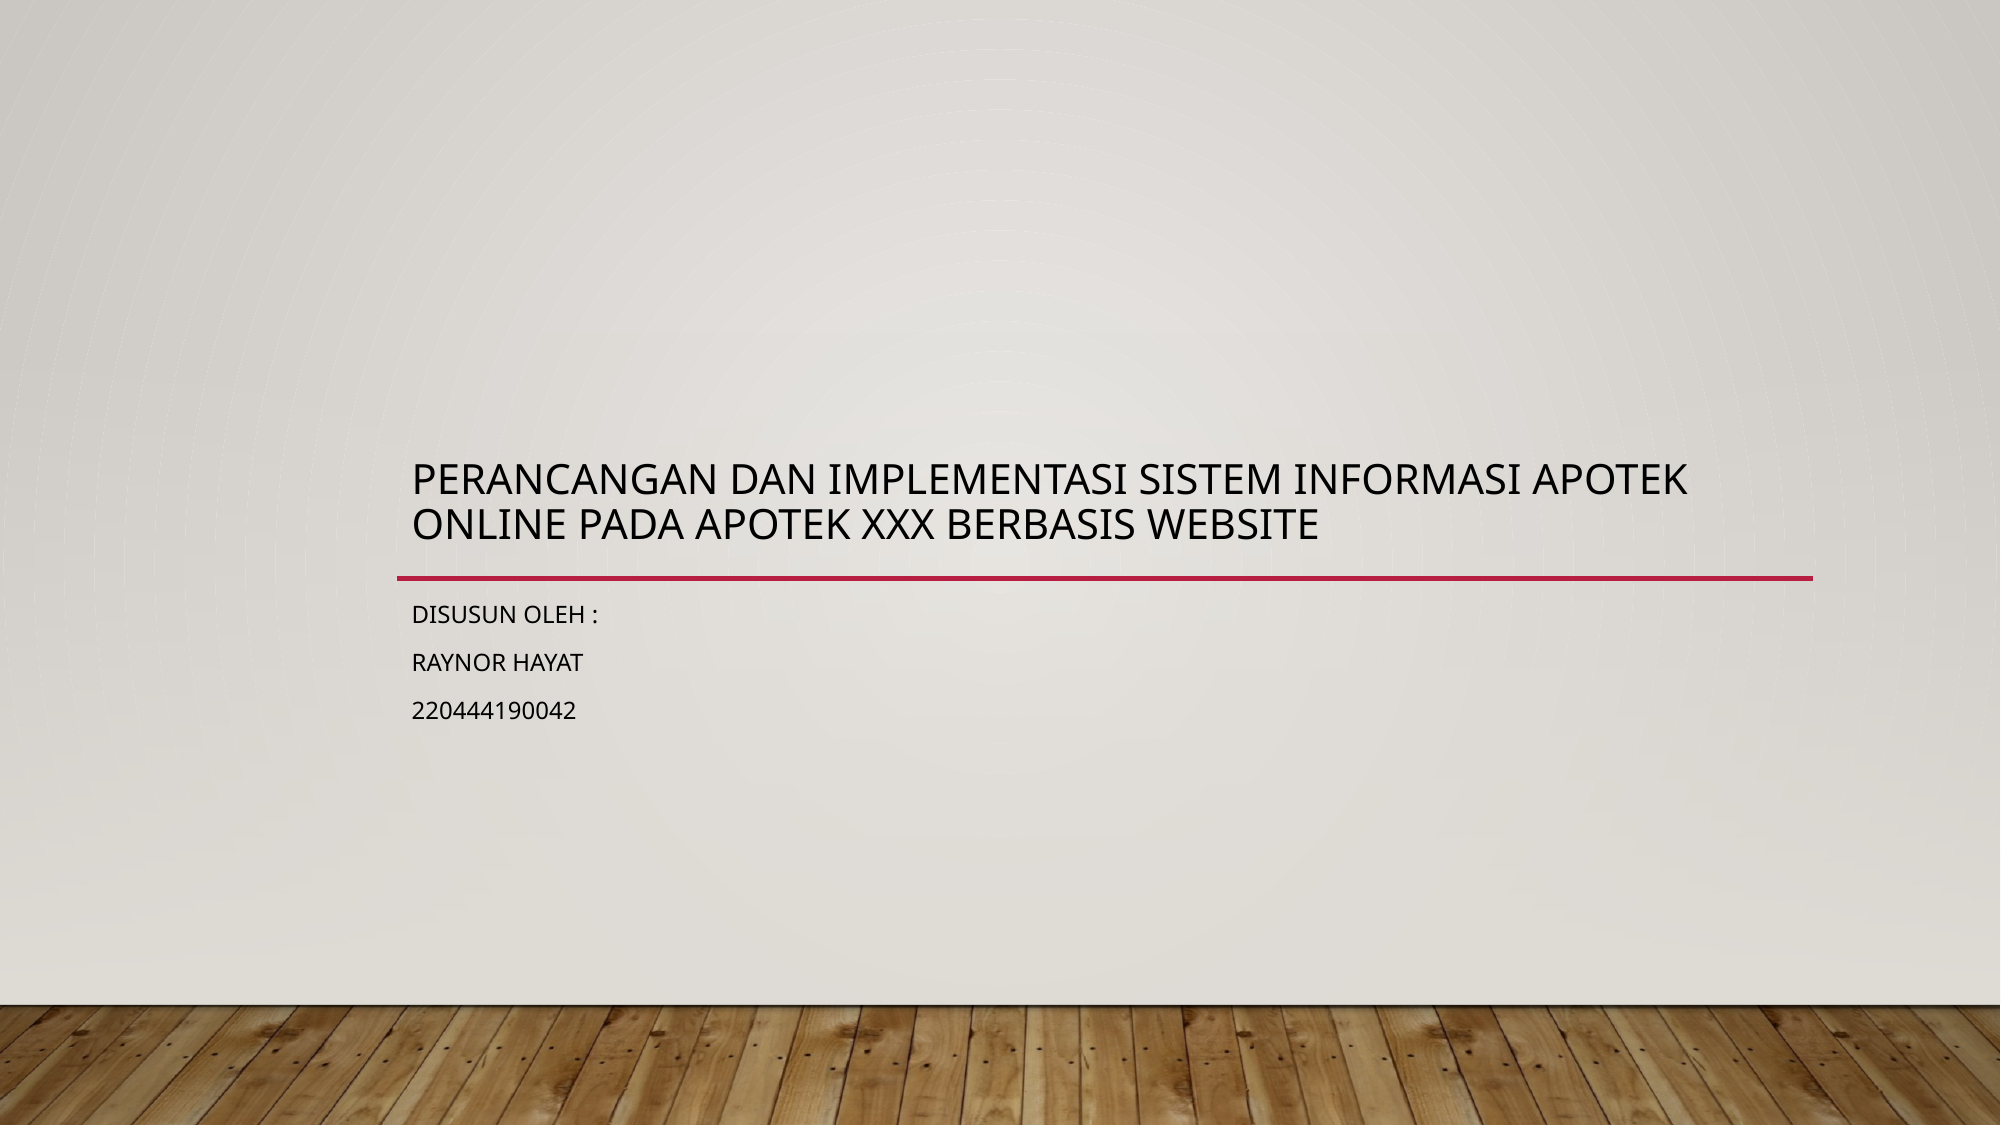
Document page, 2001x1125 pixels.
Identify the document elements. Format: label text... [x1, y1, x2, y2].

picture [0, 1005, 2000, 1125]
title Perancangan dan Implementasi Sistem Informasi Apotek Online pada Apotek XXX Berbasis Website [396, 131, 1814, 549]
subtitle Disusun oleh : Raynor Hayat 220444190042 [396, 579, 1814, 740]
